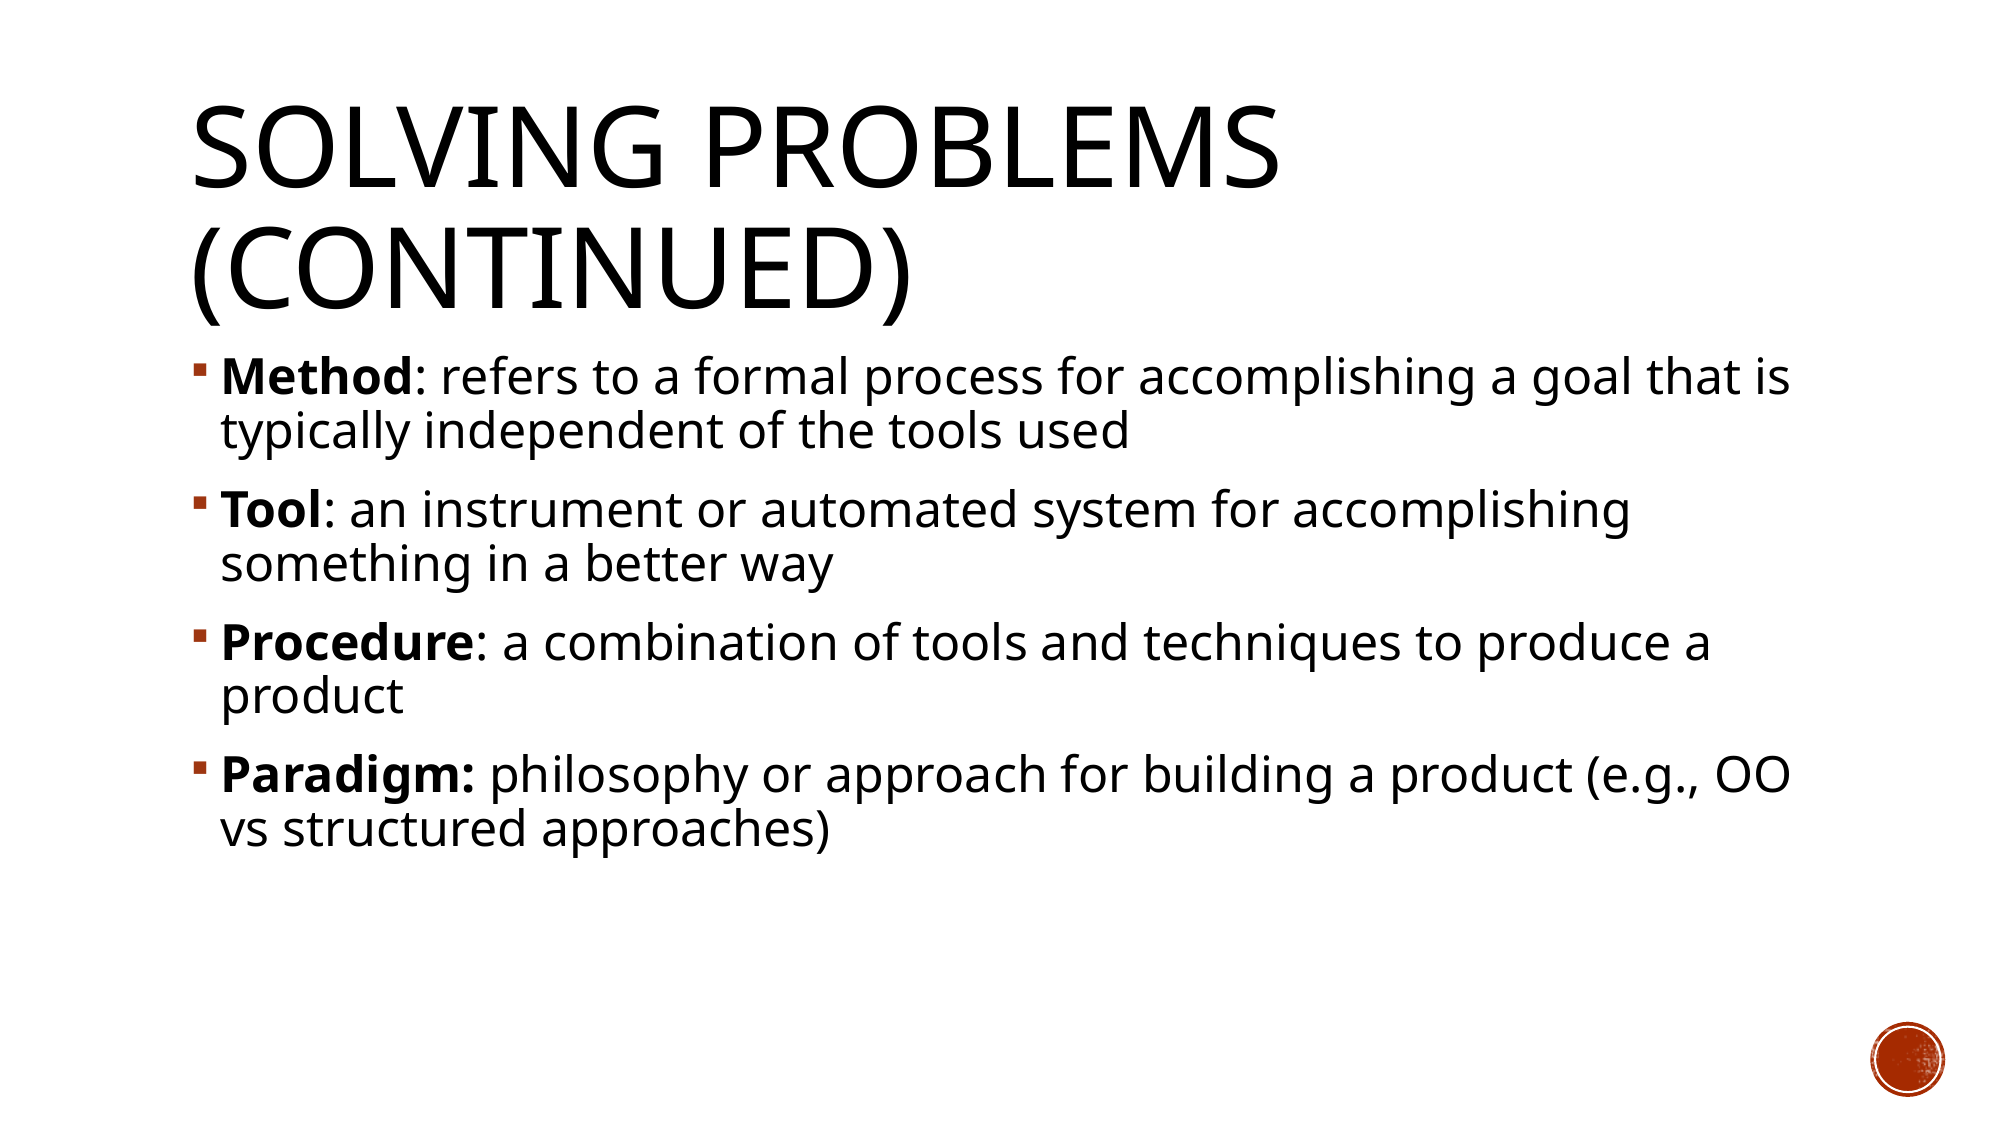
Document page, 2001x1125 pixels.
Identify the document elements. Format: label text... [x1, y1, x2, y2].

list Method: refers to a formal process for accomplishing a goal that is typically independent of the tools used Tool: an instrument or automated system for accomplishing something in a better way Procedure: a combination of tools and techniques to produce a product Paradigm: philosophy or approach for building a product (e.g., OO vs structured approaches) [175, 343, 1826, 1008]
title Solving Problems (continued) [175, 79, 1826, 343]
